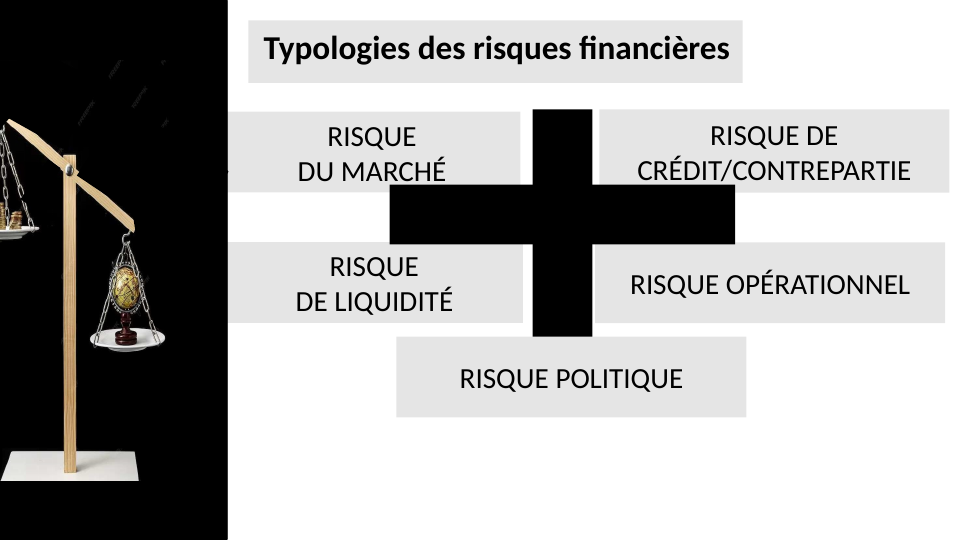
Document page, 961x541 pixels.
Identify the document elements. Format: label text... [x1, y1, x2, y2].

text_box RISQUE DE CRÉDIT/CONTREPARTIE [597, 107, 951, 195]
text_box [593, 184, 736, 245]
text_box RISQUE OPÉRATIONNEL [593, 240, 947, 325]
text_box RISQUE DE LIQUIDITÉ [234, 240, 525, 325]
text_box [246, 18, 745, 85]
text_box RISQUE DU MARCHÉ [234, 110, 523, 195]
title Typologies des risques financières [261, 23, 818, 117]
text_box [389, 184, 532, 245]
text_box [0, 0, 228, 541]
text_box [532, 109, 593, 337]
text_box RISQUE POLITIQUE [394, 334, 749, 419]
